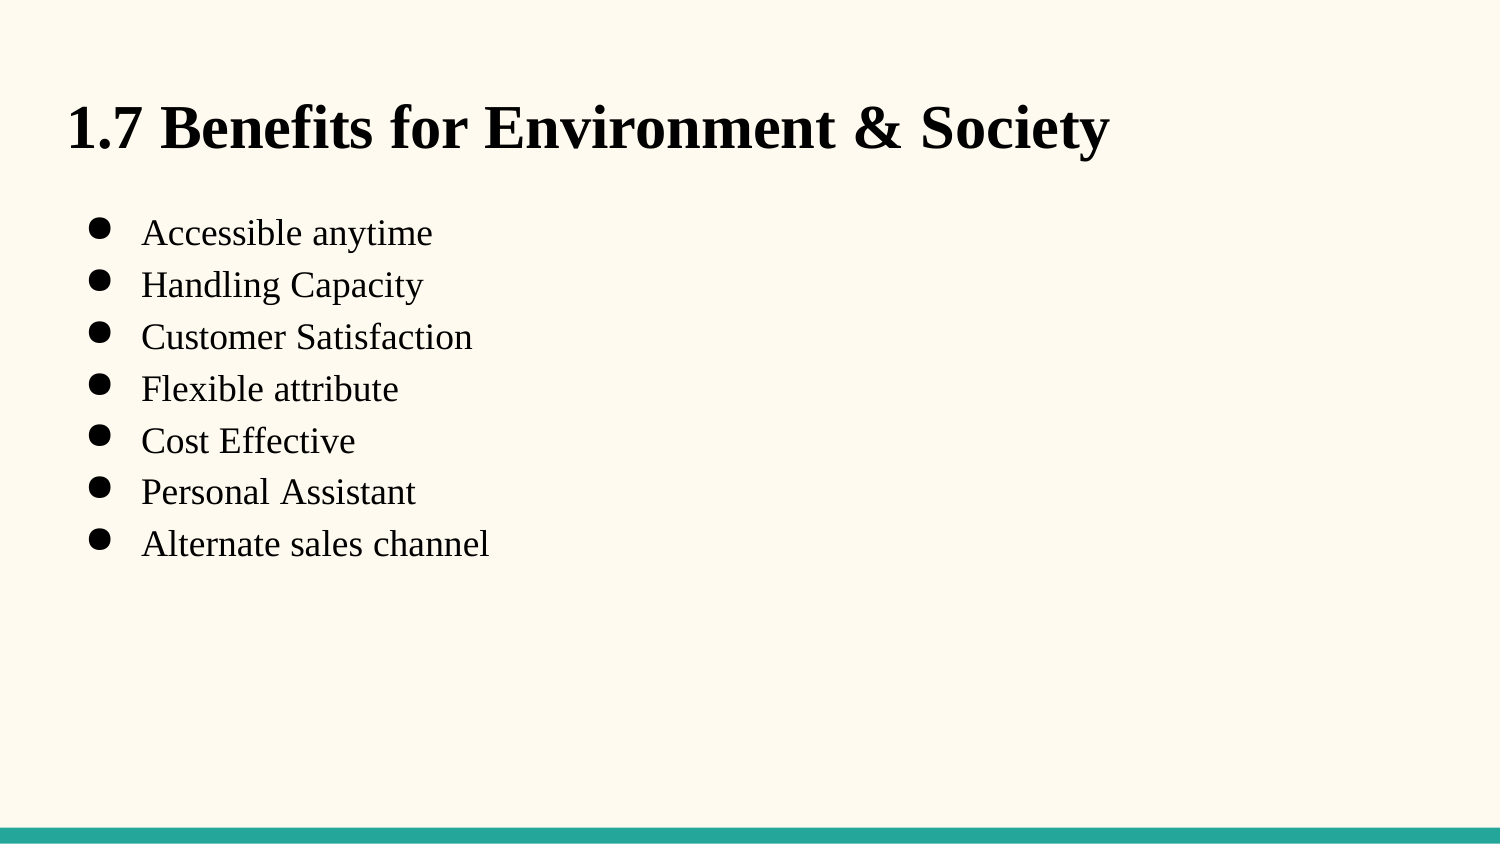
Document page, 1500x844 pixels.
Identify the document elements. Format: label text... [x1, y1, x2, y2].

text_box Accessible anytime Handling Capacity Customer Satisfaction Flexible attribute Cost Effective Personal Assistant Alternate sales channel [82, 199, 491, 565]
title 1.7 Benefits for Environment & Society [64, 83, 1117, 227]
